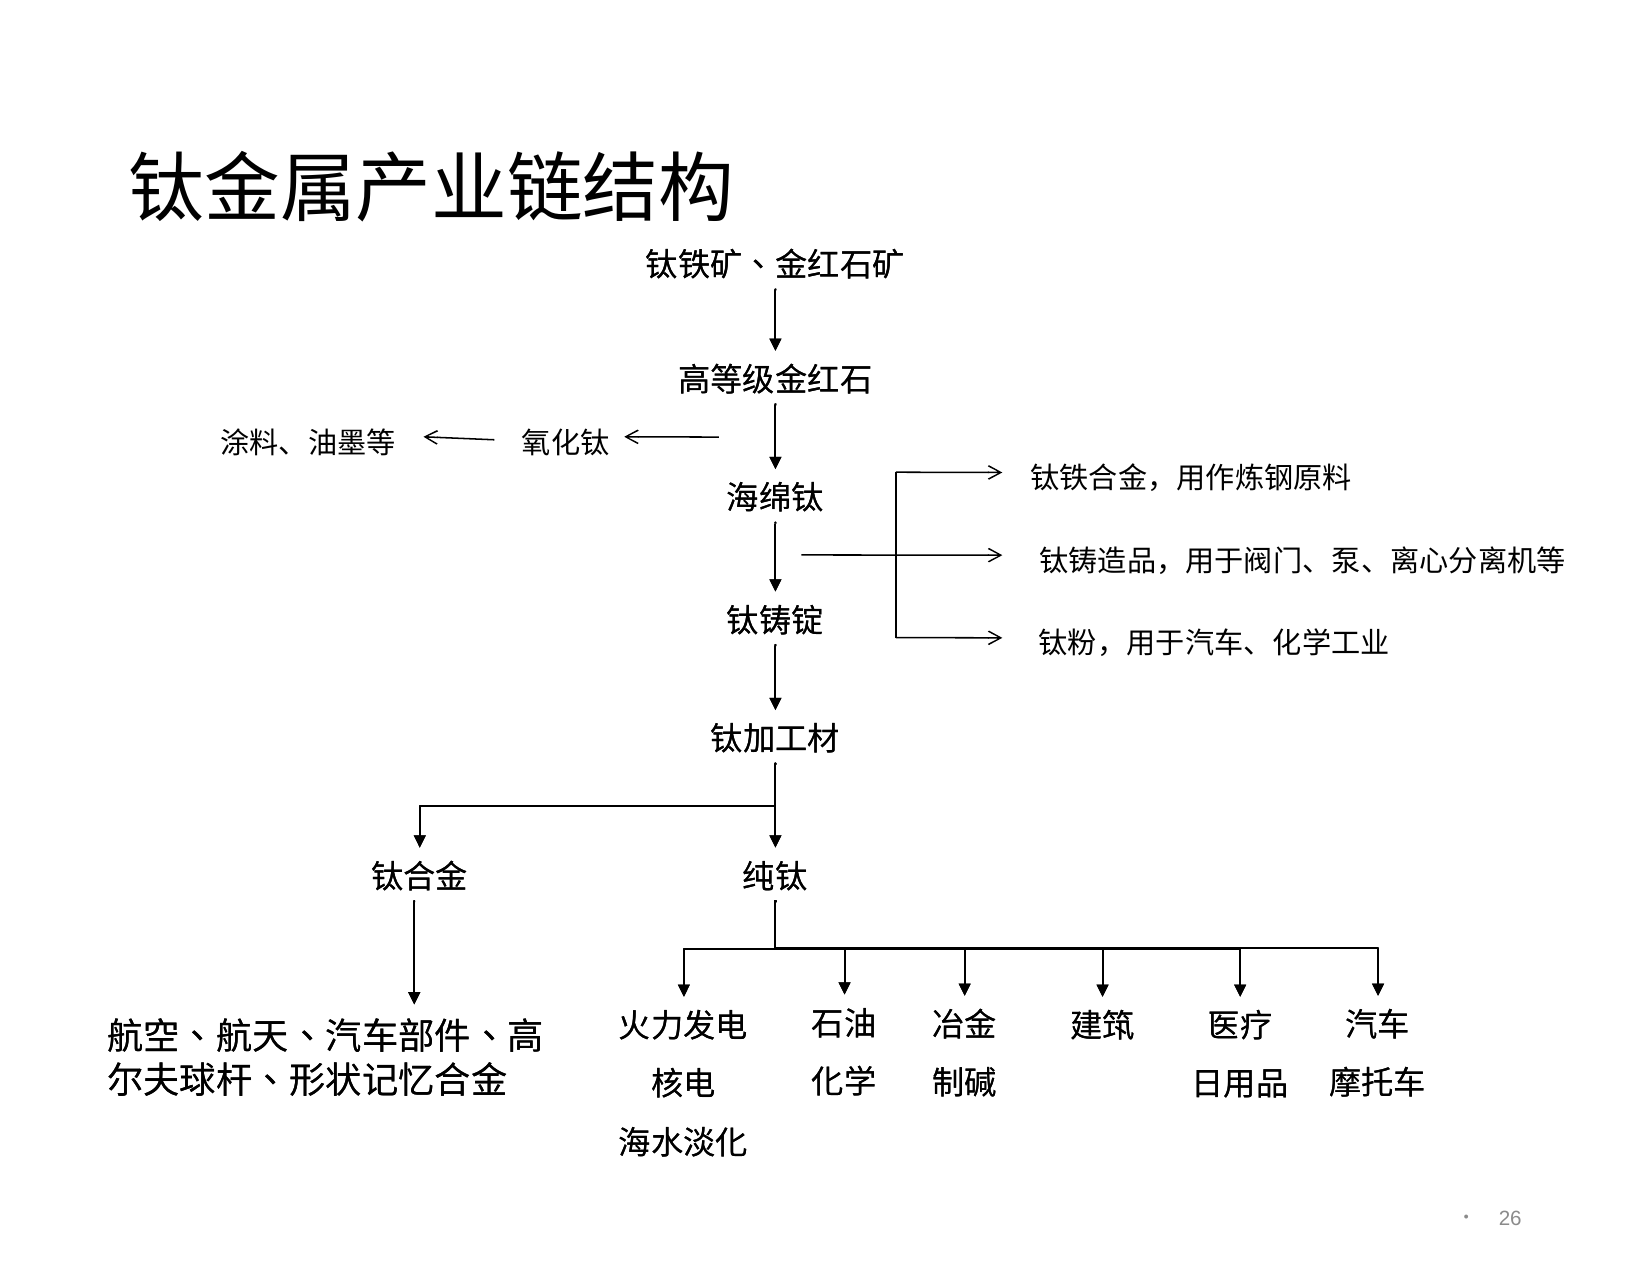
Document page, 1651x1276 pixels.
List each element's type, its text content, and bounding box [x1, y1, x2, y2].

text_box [92, 235, 1583, 1170]
title 钛金属产业链结构 [113, 67, 1537, 235]
slide_number 25 [1165, 1181, 1537, 1250]
